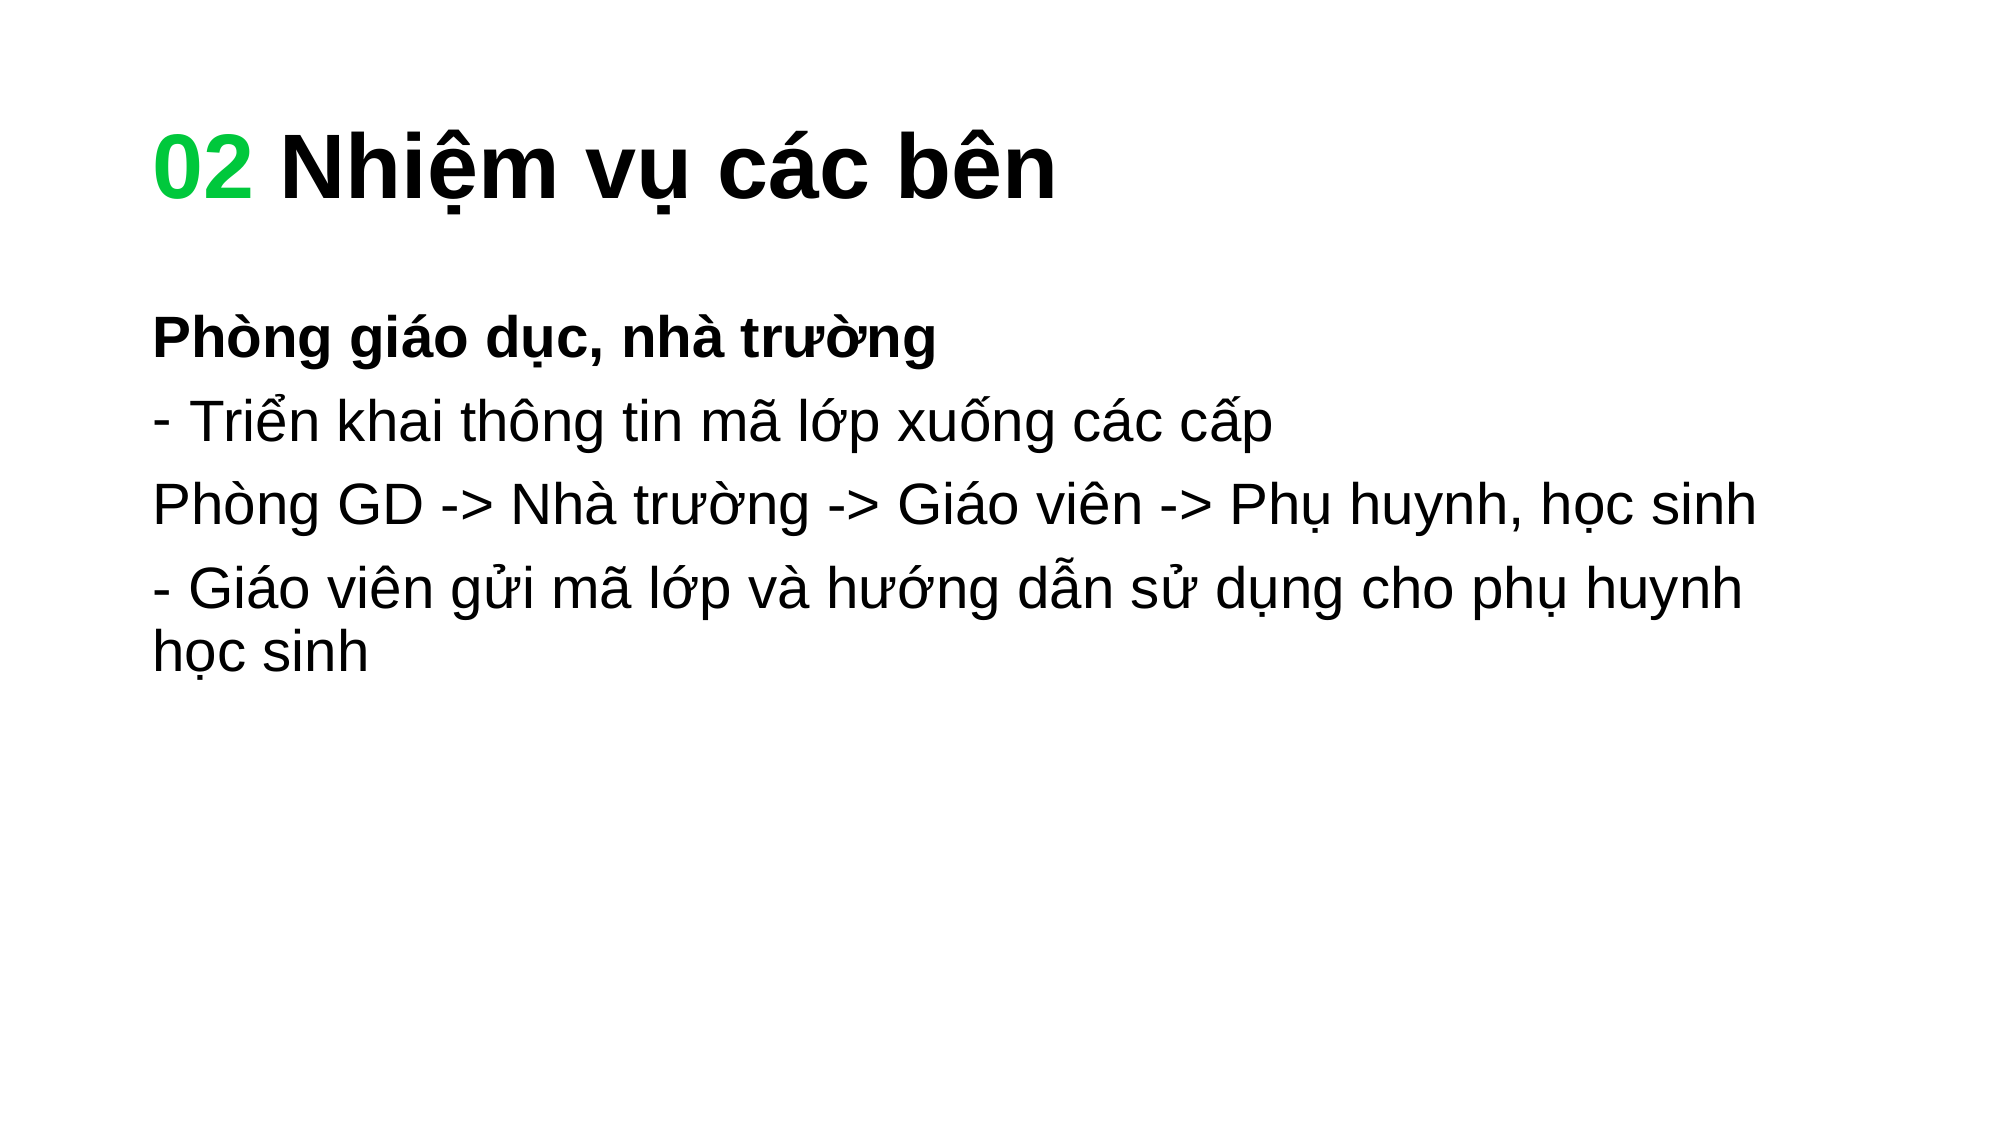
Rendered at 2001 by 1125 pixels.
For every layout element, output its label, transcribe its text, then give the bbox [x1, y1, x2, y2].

list Phòng giáo dục, nhà trường Triển khai thông tin mã lớp xuống các cấp Phòng GD -> Nhà trường -> Giáo viên -> Phụ huynh, học sinh - Giáo viên gửi mã lớp và hướng dẫn sử dụng cho phụ huynh học sinh [137, 299, 1863, 1014]
title 02 Nhiệm vụ các bên [137, 59, 1863, 278]
